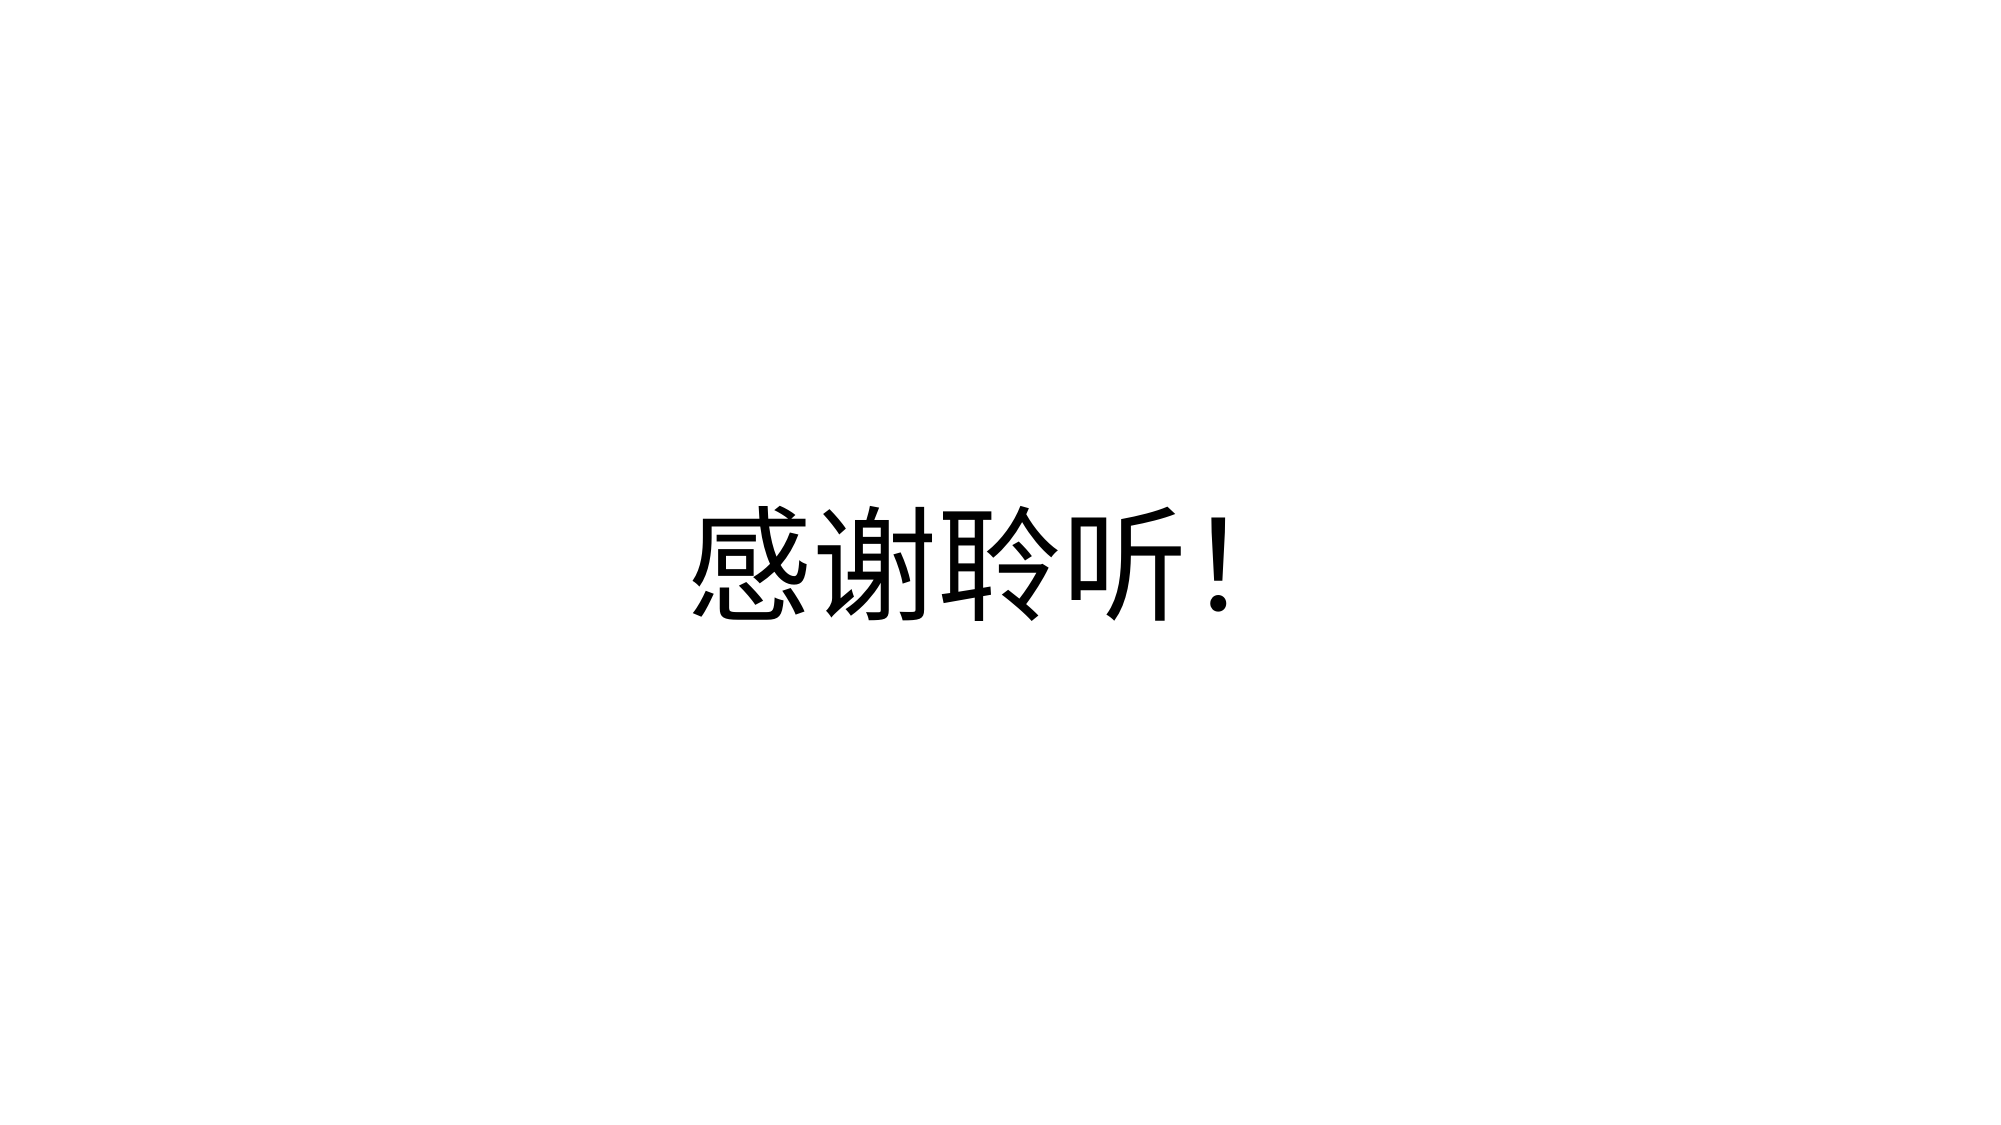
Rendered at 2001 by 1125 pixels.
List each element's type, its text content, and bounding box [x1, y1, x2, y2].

text_box 感谢聆听！ [672, 479, 1328, 644]
